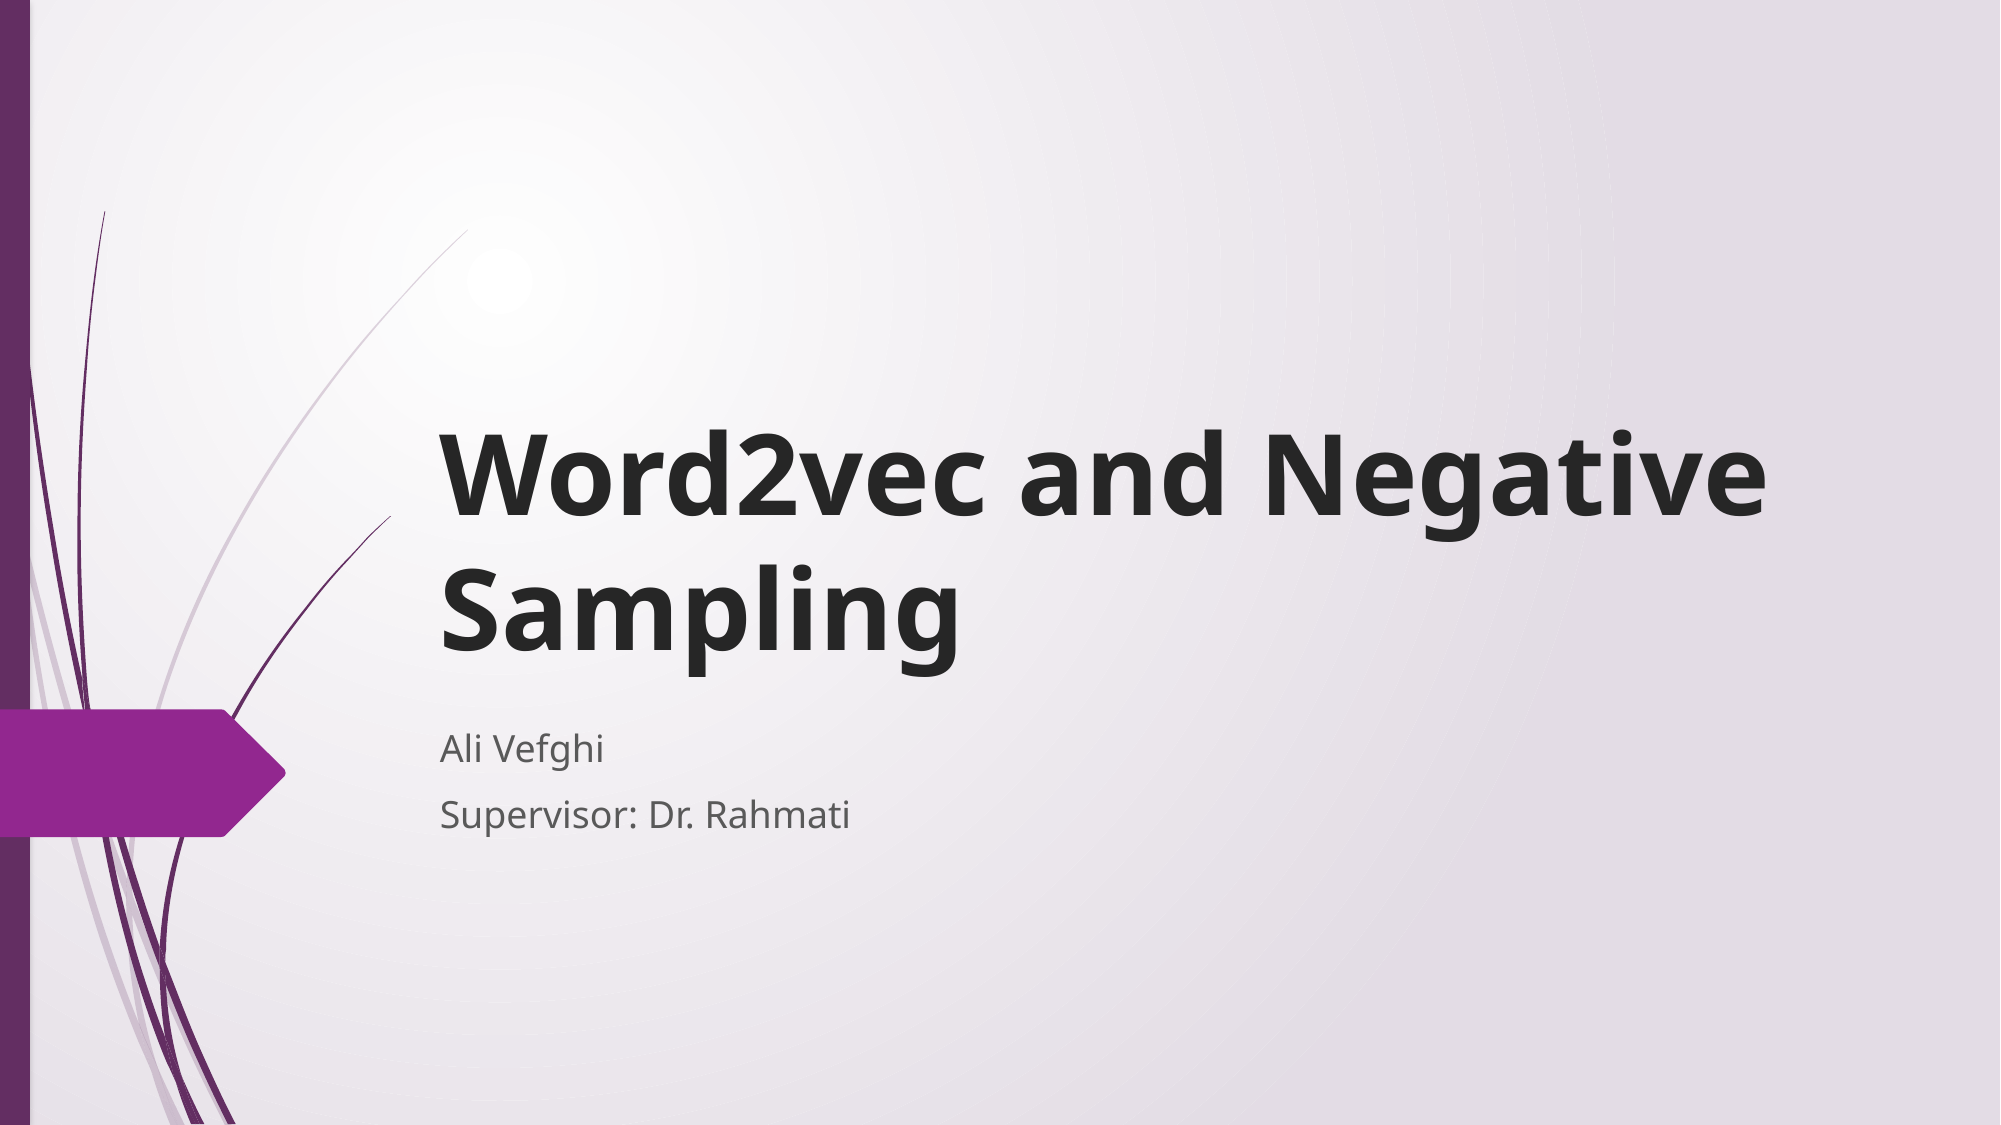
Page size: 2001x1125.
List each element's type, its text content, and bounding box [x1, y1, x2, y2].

title Word2vec and Negative Sampling [424, 308, 1888, 680]
subtitle Ali Vefghi Supervisor: Dr. Rahmati [424, 717, 1888, 902]
